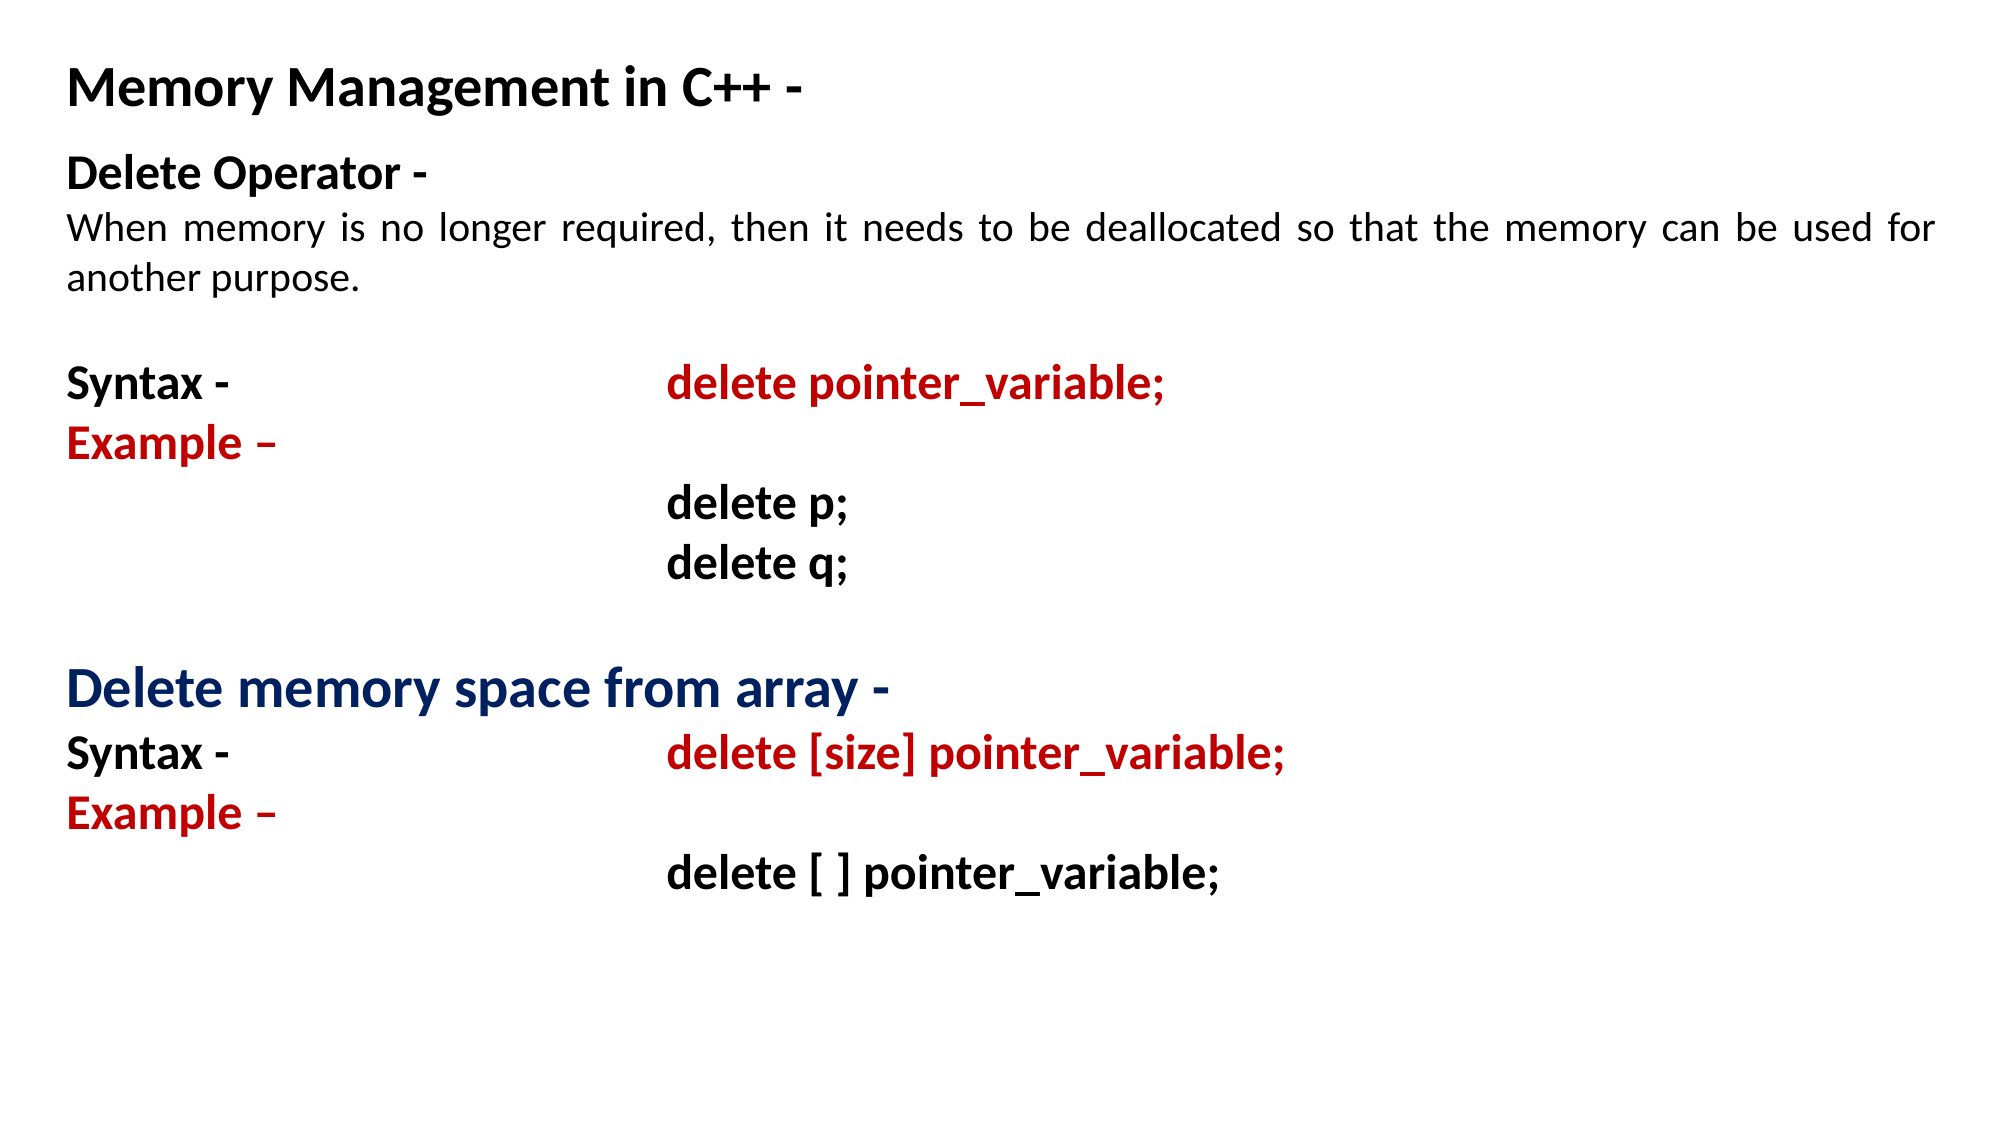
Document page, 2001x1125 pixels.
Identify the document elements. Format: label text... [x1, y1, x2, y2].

text_box Memory Management in C++ - [51, 40, 1644, 125]
text_box Delete Operator - When memory is no longer required, then it needs to be deallocated so that the memory can be used for another purpose. Syntax - delete pointer_variable; Example – delete p; delete q; Delete memory space from array - Syntax - delete [size] pointer_variable; Example – delete [ ] pointer_variable; [51, 132, 1953, 957]
